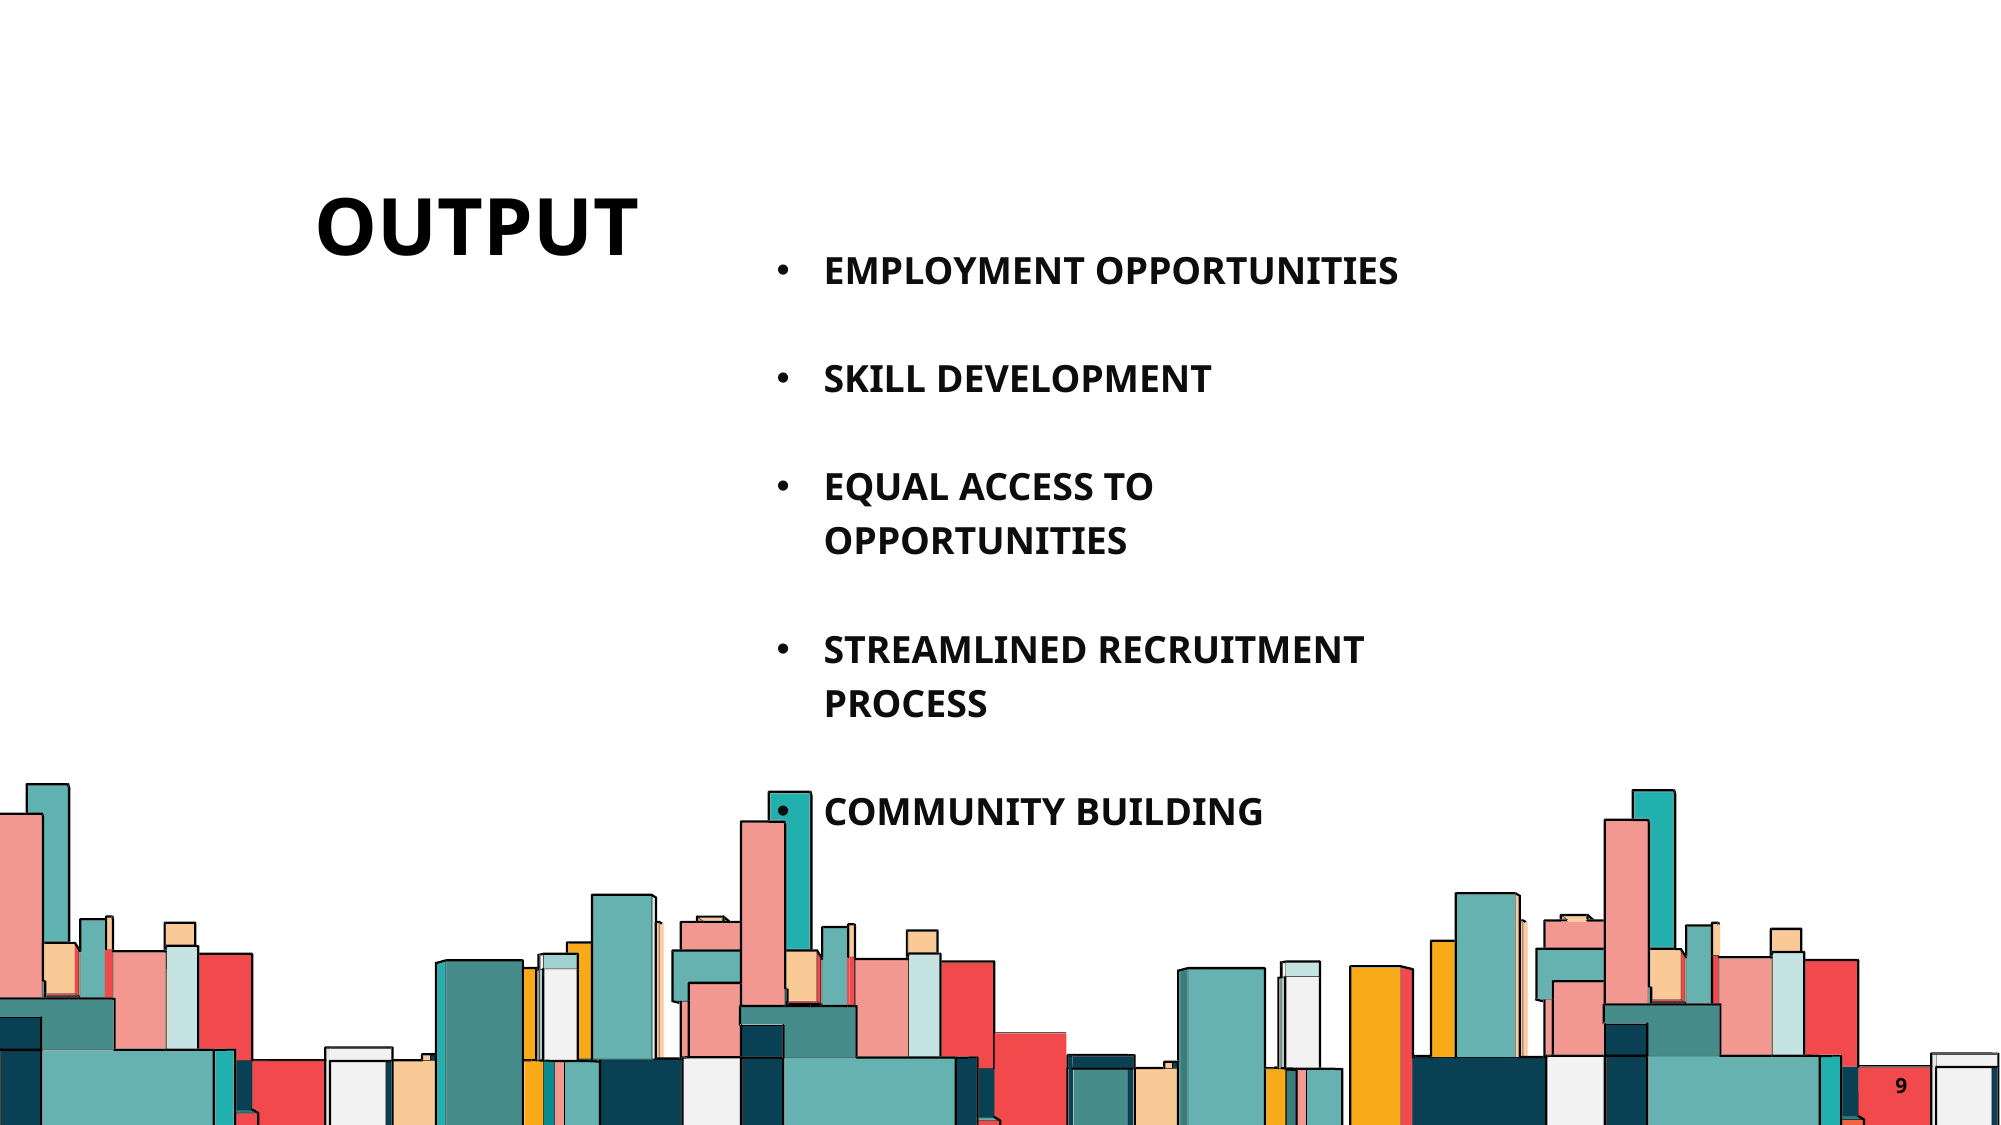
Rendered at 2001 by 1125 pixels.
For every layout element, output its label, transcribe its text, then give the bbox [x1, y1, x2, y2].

title Output [299, 162, 676, 280]
text_box 9 [1880, 1065, 2000, 1125]
list Employment Opportunities Skill Development Equal Access to Opportunities Streamlined Recruitment Process Community Building [761, 279, 1456, 845]
